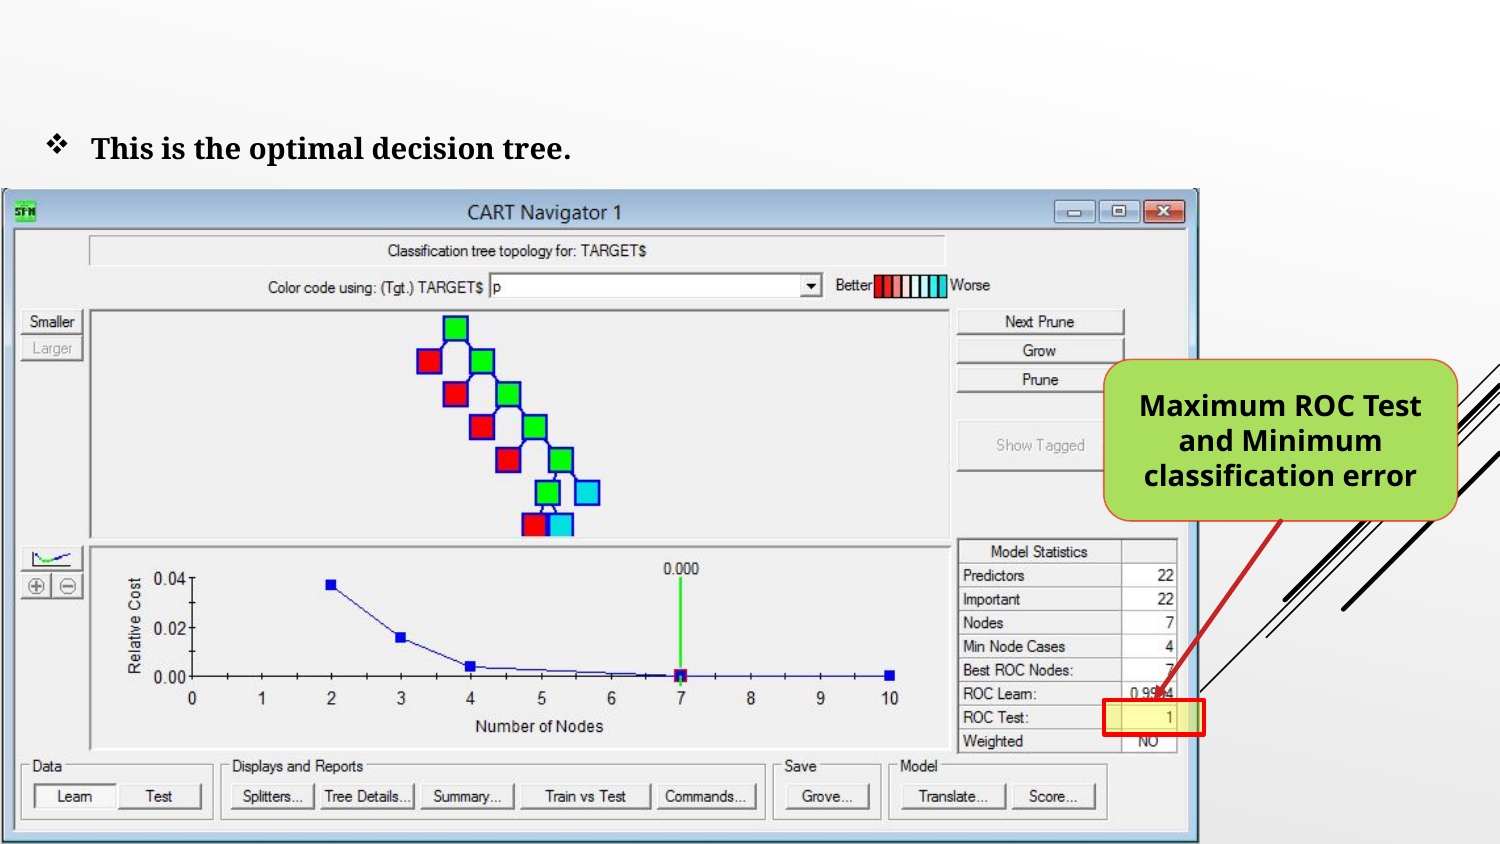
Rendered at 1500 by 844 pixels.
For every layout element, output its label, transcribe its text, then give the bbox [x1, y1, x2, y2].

text_box [1201, 701, 1205, 736]
text_box Maximum ROC Test and Minimum classification error [1201, 358, 1459, 522]
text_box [1153, 520, 1281, 701]
picture [1, 187, 1201, 844]
text_box This is the optimal decision tree. [29, 123, 587, 173]
